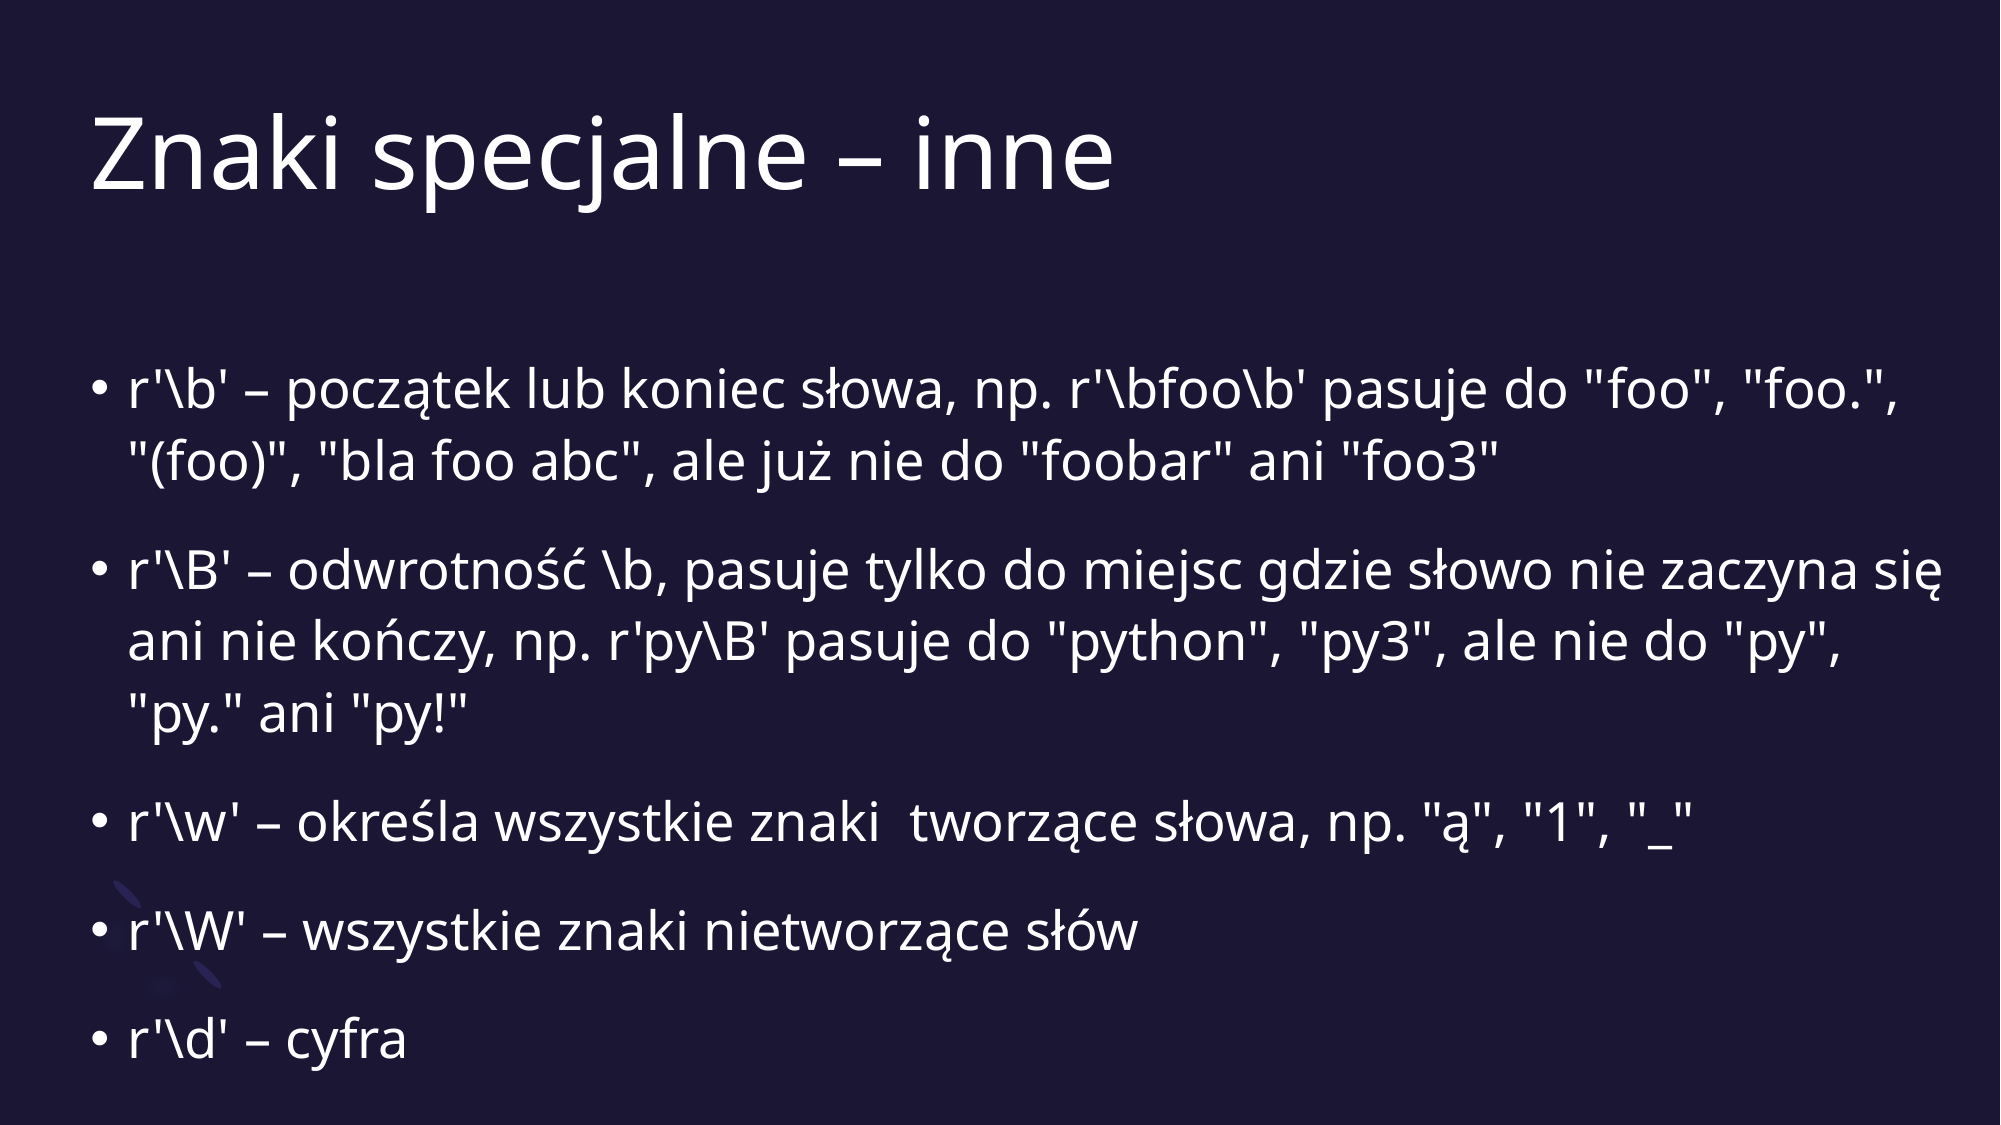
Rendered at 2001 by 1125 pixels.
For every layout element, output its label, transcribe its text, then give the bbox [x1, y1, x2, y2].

title Znaki specjalne – inne [90, 90, 1910, 309]
list r'\b' – początek lub koniec słowa, np. r'\bfoo\b' pasuje do "foo", "foo.", "(foo)", "bla foo abc", ale już nie do "foobar" ani "foo3" r'\B' – odwrotność \b, pasuje tylko do miejsc gdzie słowo nie zaczyna się ani nie kończy, np. r'py\B' pasuje do "python", "py3", ale nie do "py", "py." ani "py!" r'\w' – określa wszystkie znaki tworzące słowa, np. "ą", "1", "_" r'\W' – wszystkie znaki nietworzące słów r'\d' – cyfra r'\D' – nie cyfra [90, 348, 1971, 1125]
